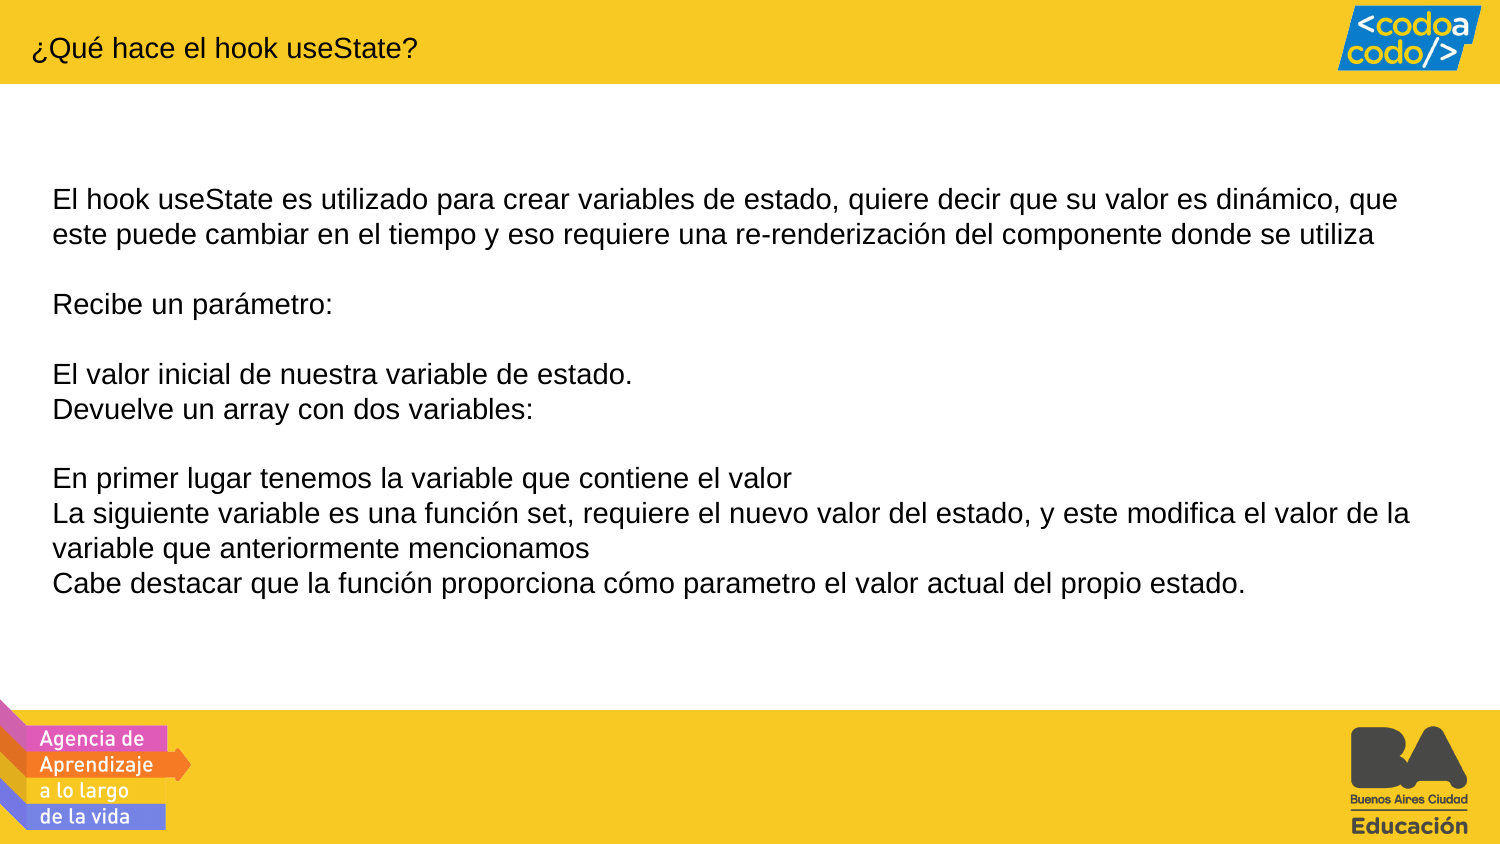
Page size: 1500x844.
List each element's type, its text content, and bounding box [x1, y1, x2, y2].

text_box ¿Qué hace el hook useState? [16, 21, 434, 72]
text_box El hook useState es utilizado para crear variables de estado, quiere decir que su valor es dinámico, que este puede cambiar en el tiempo y eso requiere una re-renderización del componente donde se utiliza Recibe un parámetro: El valor inicial de nuestra variable de estado. Devuelve un array con dos variables: En primer lugar tenemos la variable que contiene el valor La siguiente variable es una función set, requiere el nuevo valor del estado, y este modifica el valor de la variable que anteriormente mencionamos Cabe destacar que la función proporciona cómo parametro el valor actual del propio estado. [37, 172, 1447, 608]
picture [1337, 5, 1482, 71]
picture [1297, 668, 1500, 844]
picture [0, 699, 191, 830]
